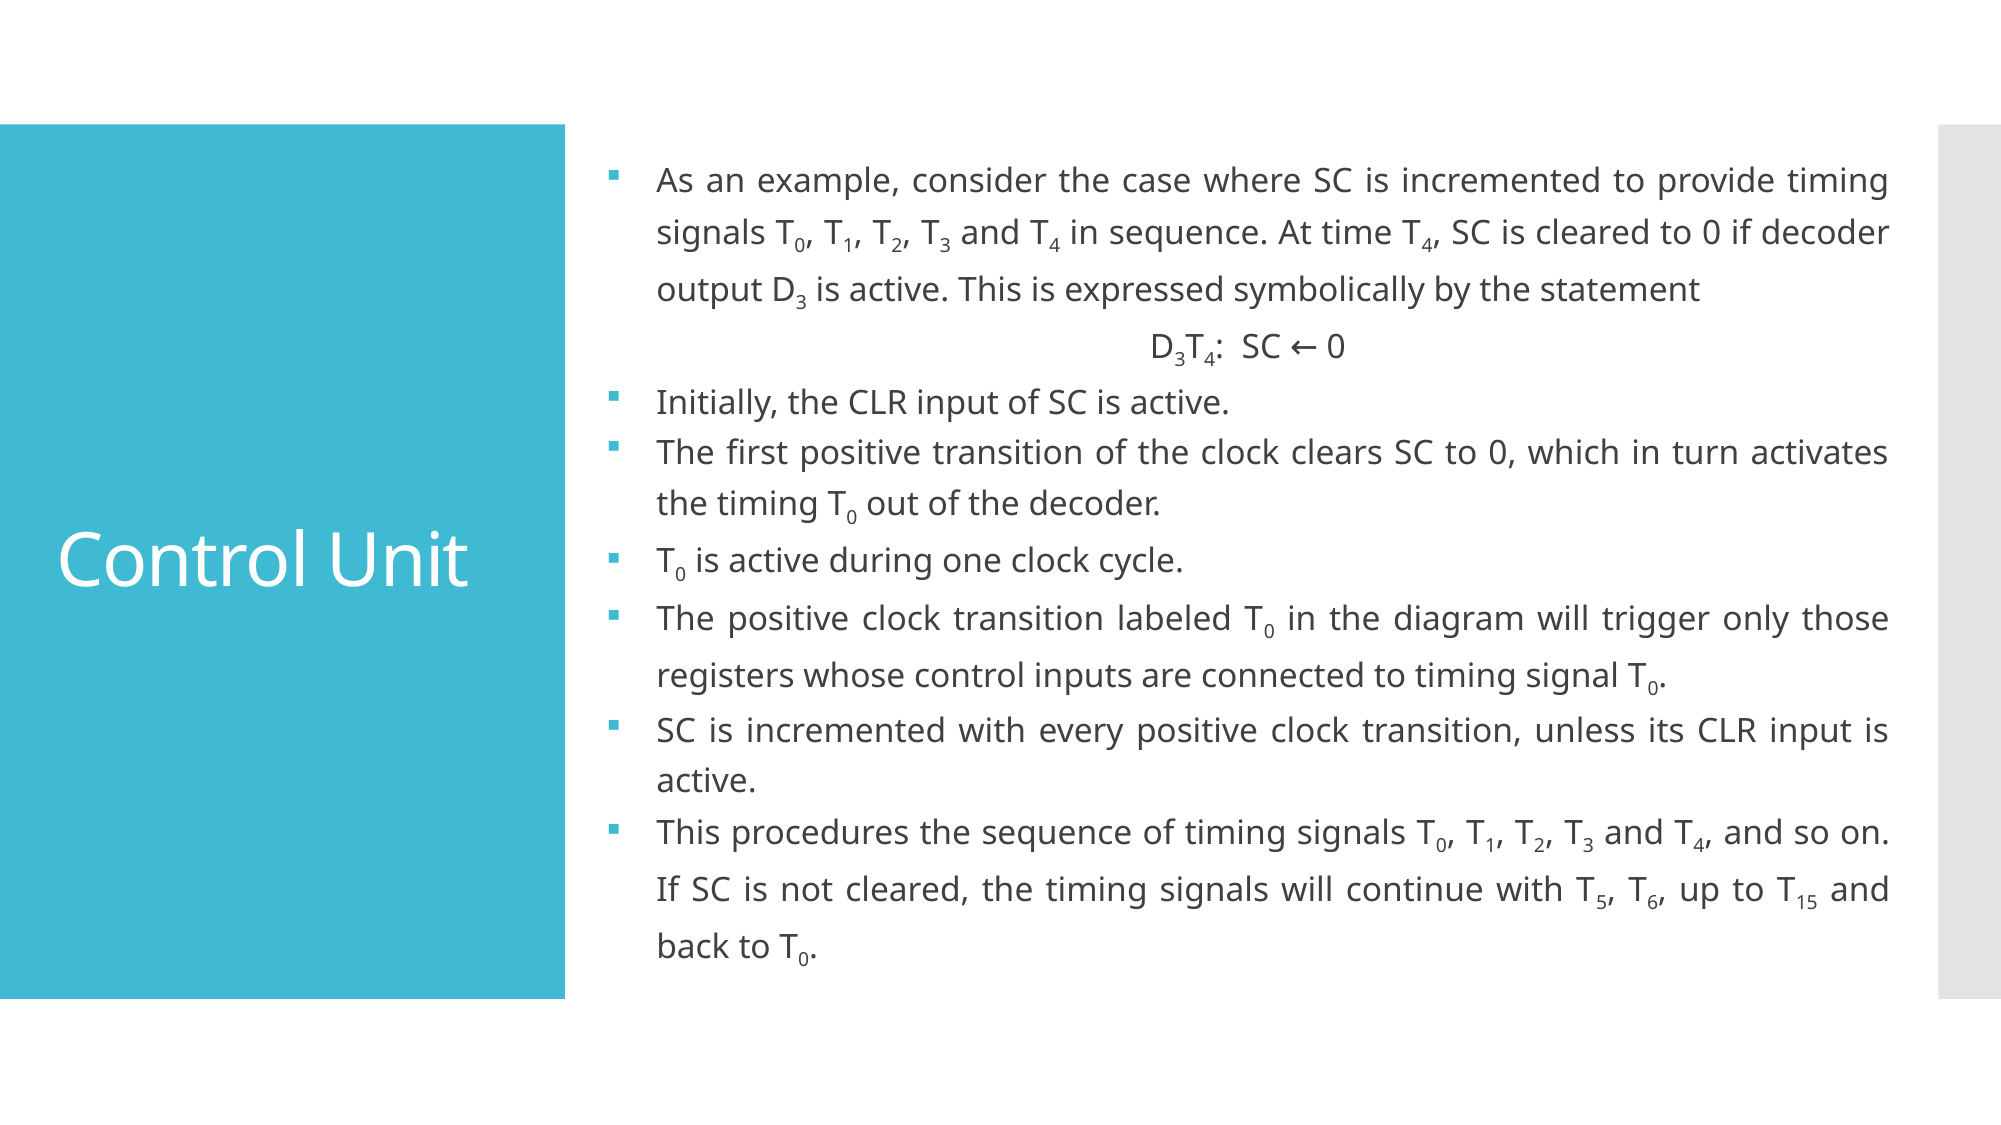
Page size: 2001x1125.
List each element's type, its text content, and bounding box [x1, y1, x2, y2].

title Control Unit [41, 184, 525, 940]
list As an example, consider the case where SC is incremented to provide timing signals T0, T1, T2, T3 and T4 in sequence. At time T4, SC is cleared to 0 if decoder output D3 is active. This is expressed symbolically by the statement D3T4: SC ← 0 Initially, the CLR input of SC is active. The first positive transition of the clock clears SC to 0, which in turn activates the timing T0 out of the decoder. T0 is active during one clock cycle. The positive clock transition labeled T0 in the diagram will trigger only those registers whose control inputs are connected to timing signal T0. SC is incremented with every positive clock transition, unless its CLR input is active. This procedures the sequence of timing signals T0, T1, T2, T3 and T4, and so on. If SC is not cleared, the timing signals will continue with T5, T6, up to T15 and back to T0. [591, 141, 1906, 982]
